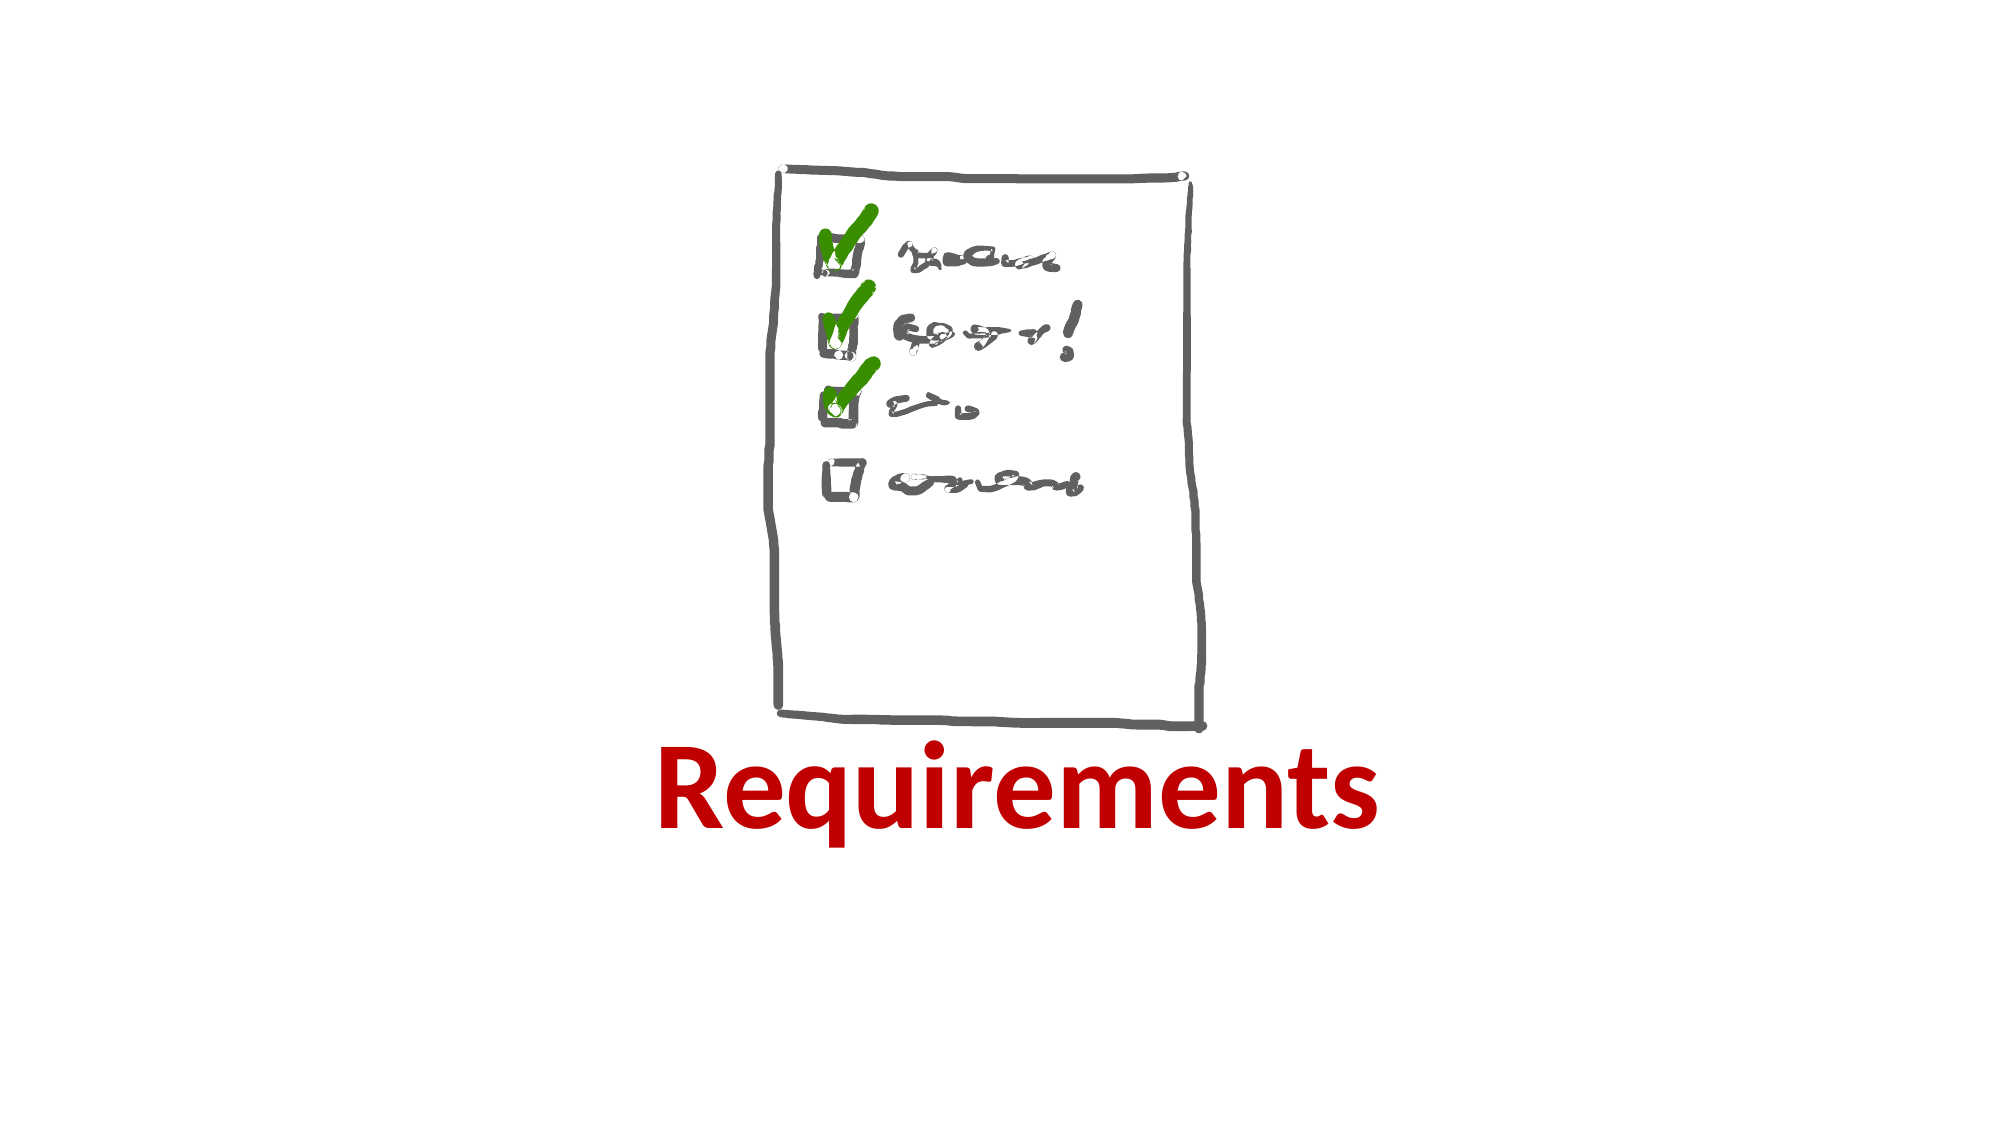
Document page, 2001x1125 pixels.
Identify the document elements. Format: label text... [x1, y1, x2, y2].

picture [746, 146, 1216, 742]
text_box Requirements [639, 696, 1396, 861]
